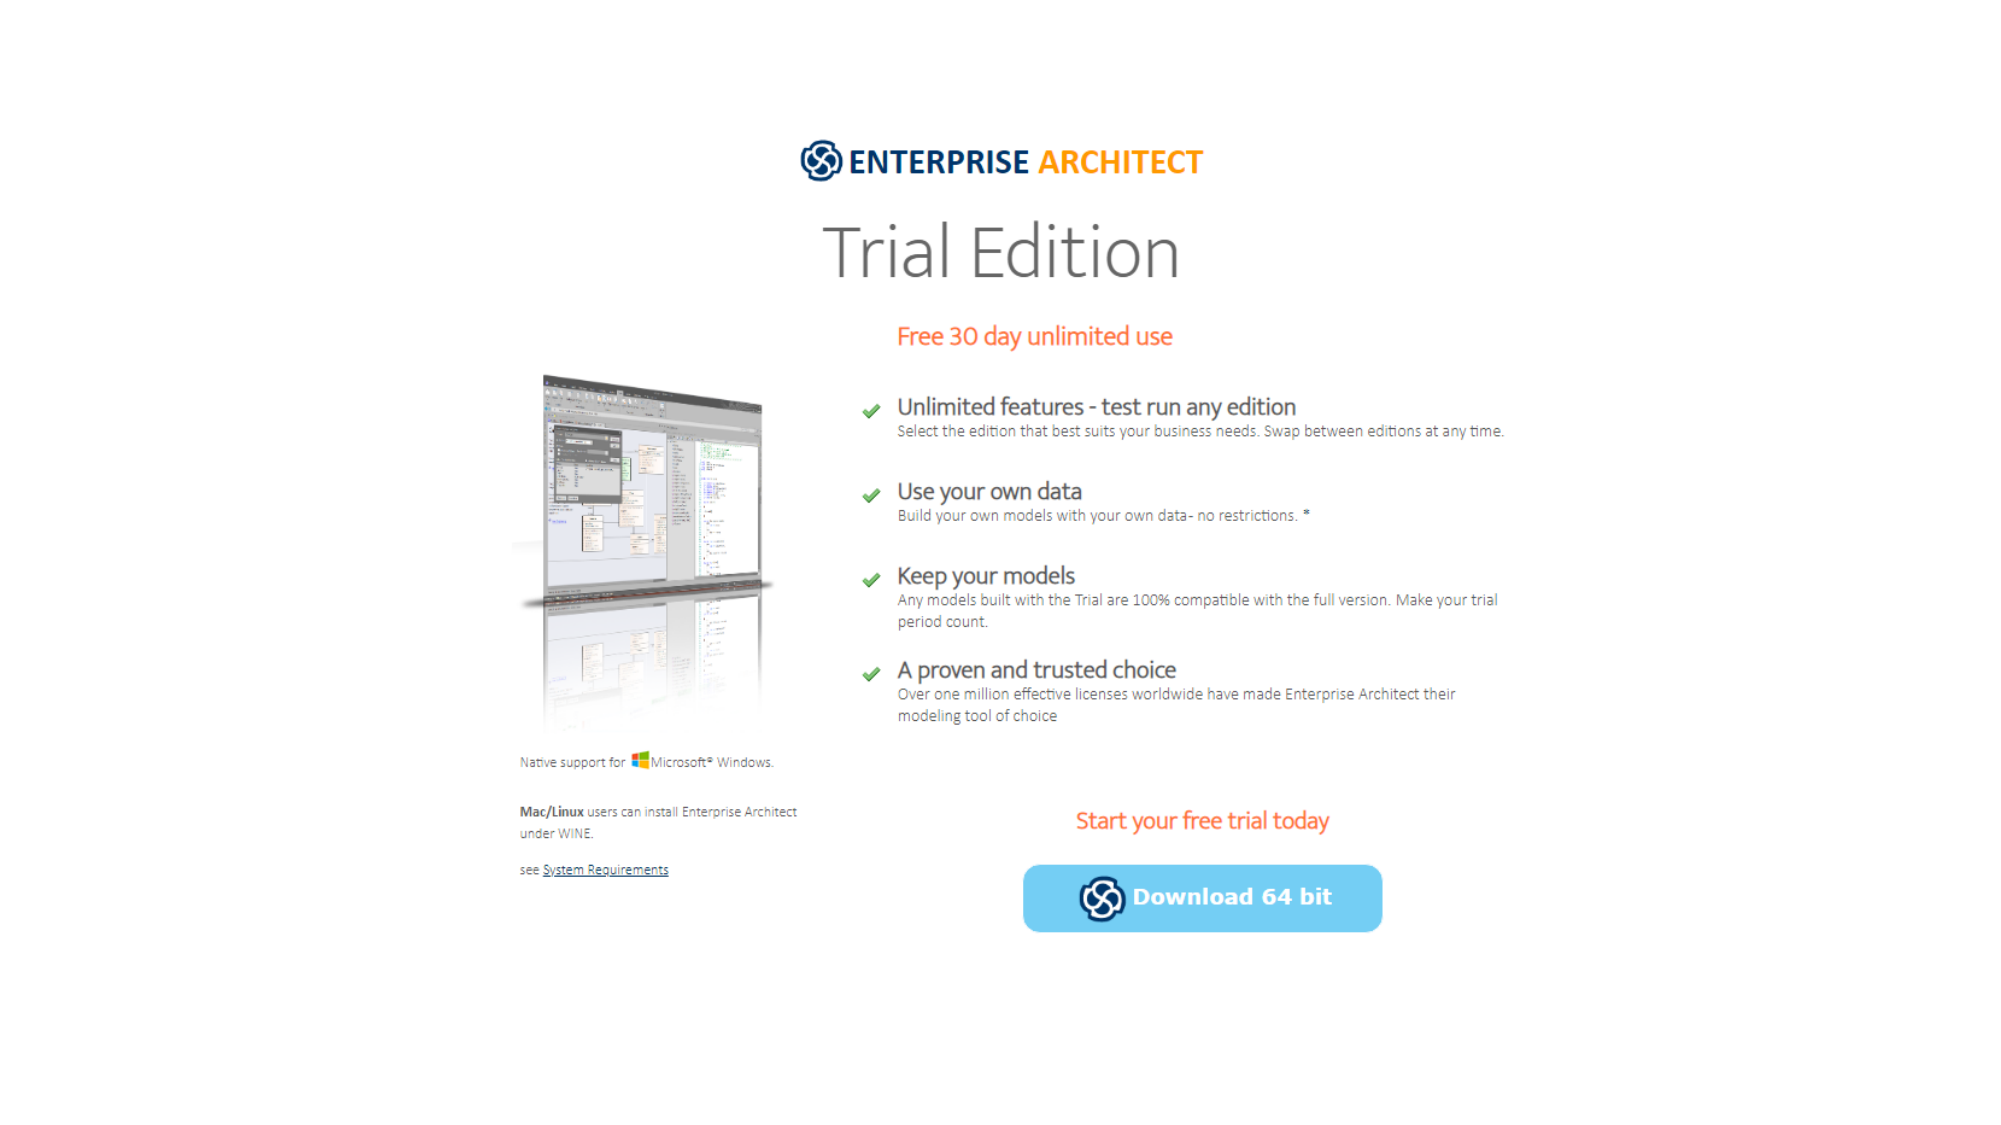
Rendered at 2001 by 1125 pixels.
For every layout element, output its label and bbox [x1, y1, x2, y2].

picture [499, 95, 1590, 936]
